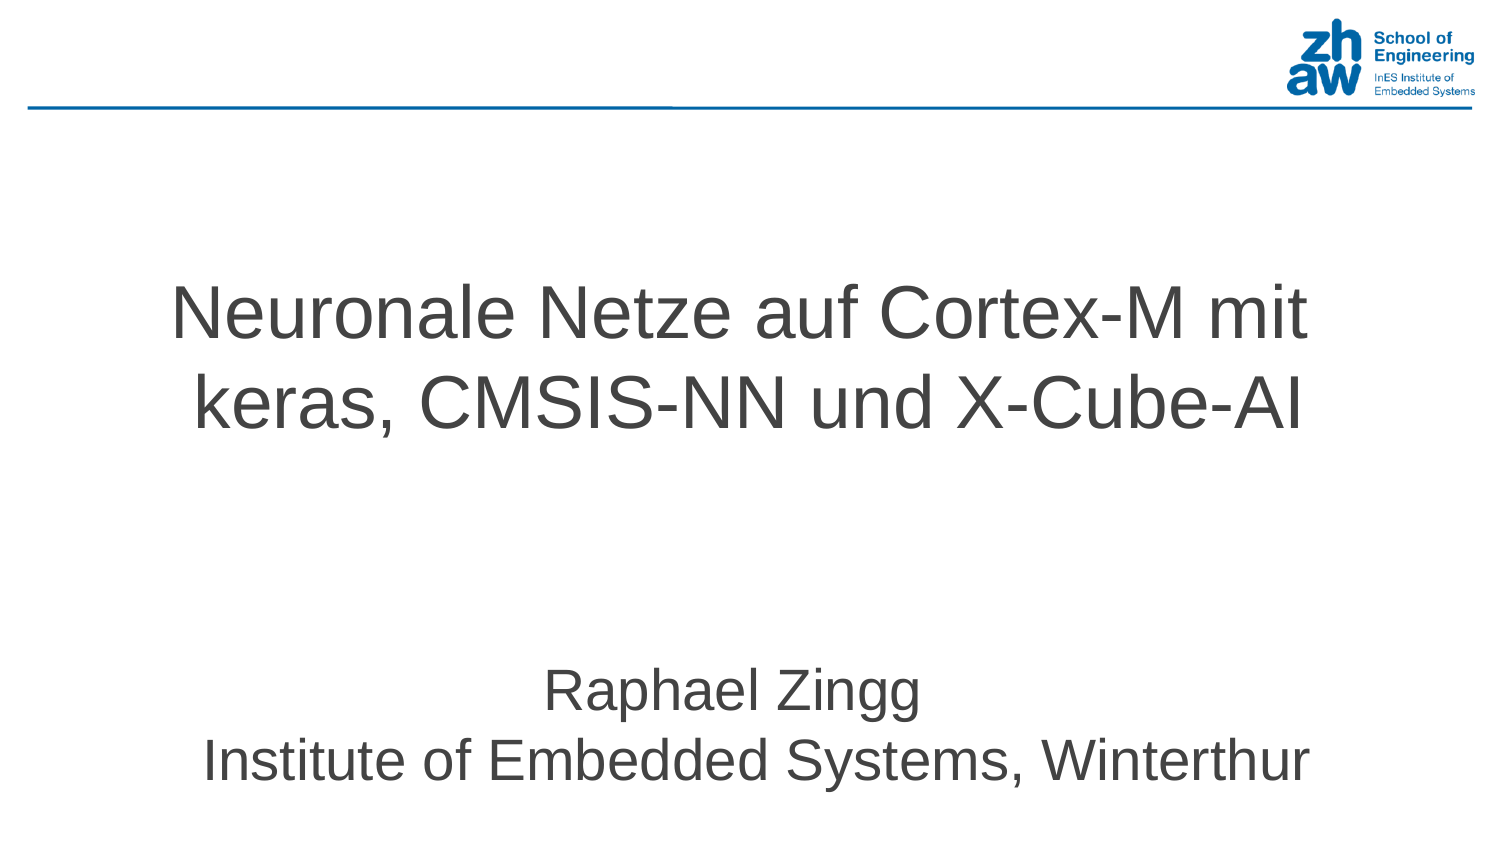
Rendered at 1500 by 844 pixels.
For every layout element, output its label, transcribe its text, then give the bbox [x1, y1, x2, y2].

picture [1287, 15, 1475, 97]
text_box Raphael Zingg Institute of Embedded Systems, Winterthur [24, 637, 1500, 768]
text_box Neuronale Netze auf Cortex-M mit keras, CMSIS-NN und X-Cube-AI [29, 122, 1471, 459]
